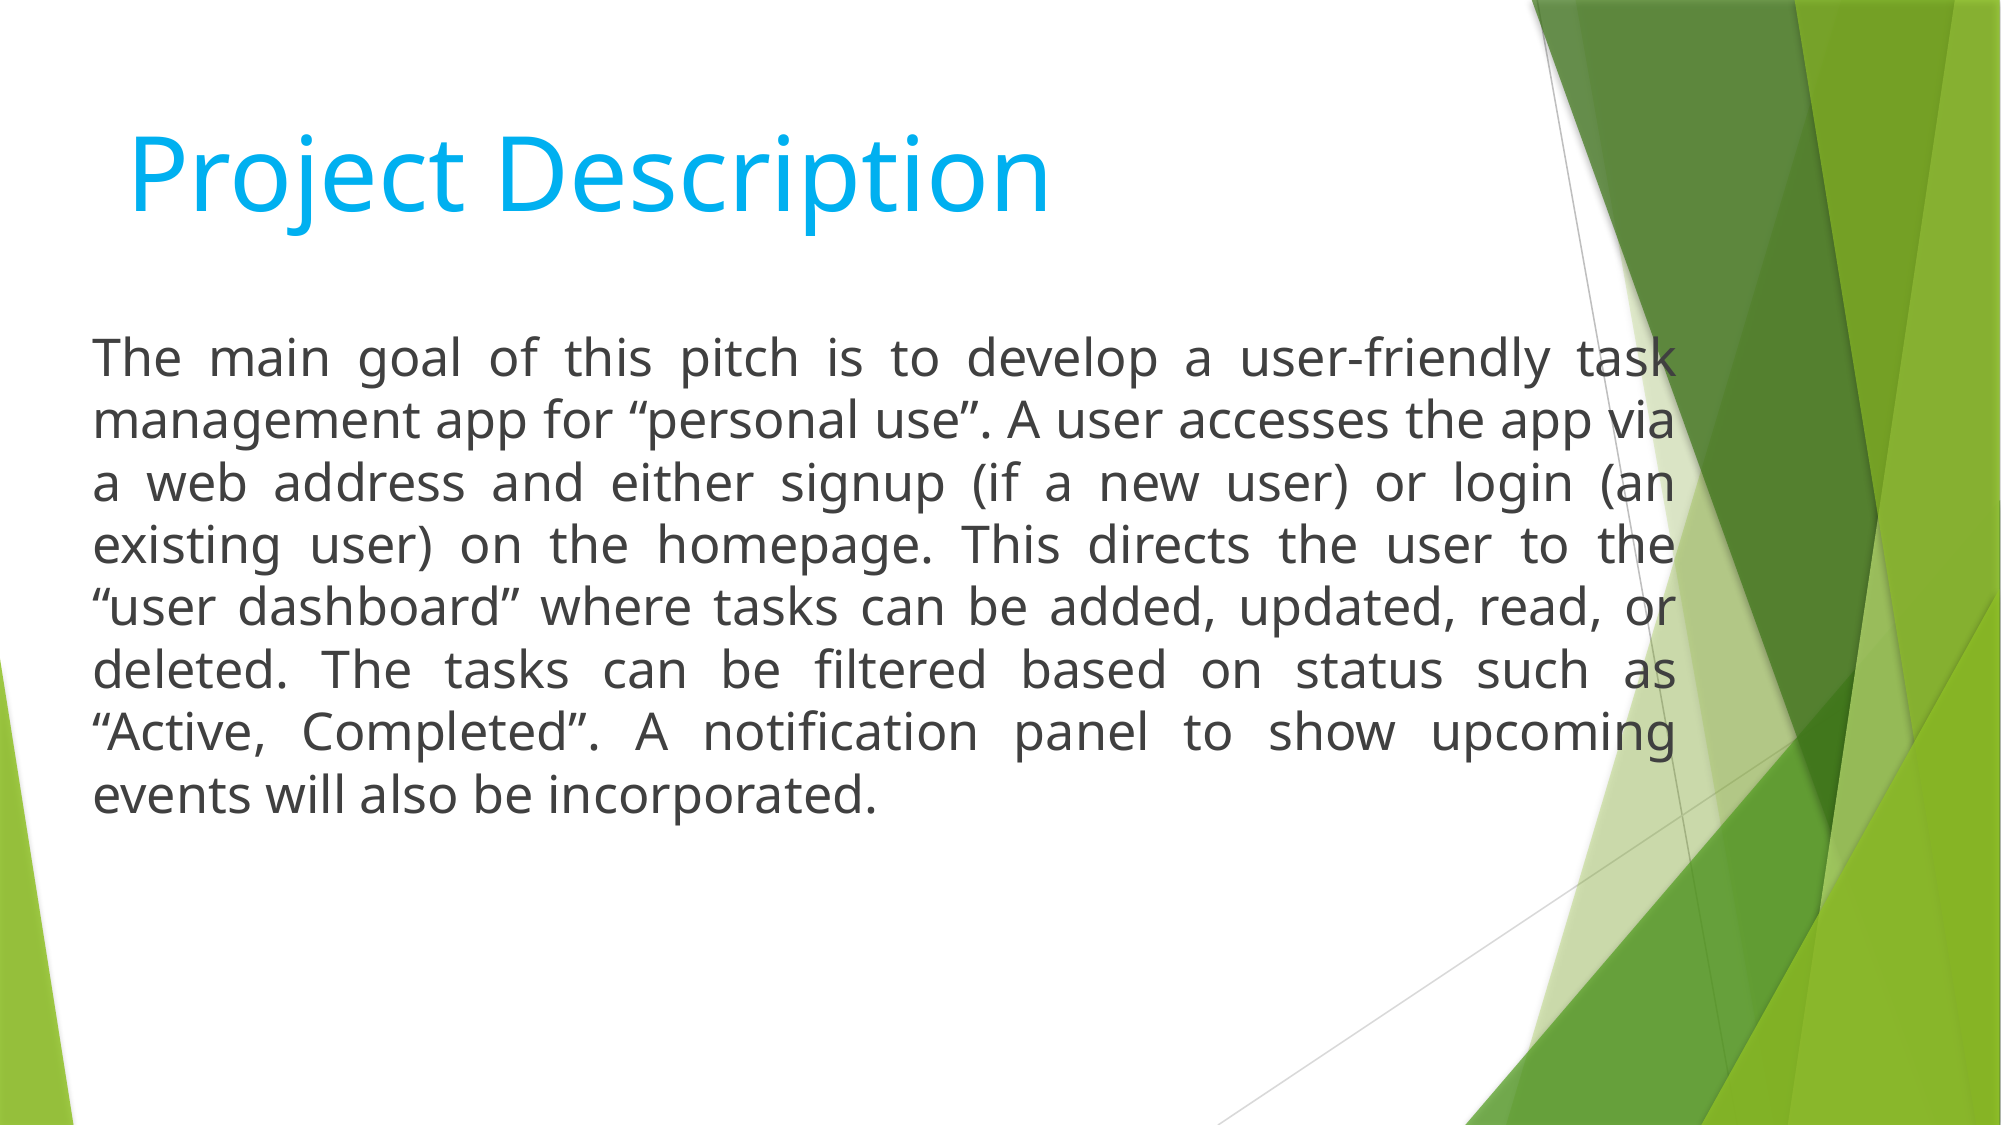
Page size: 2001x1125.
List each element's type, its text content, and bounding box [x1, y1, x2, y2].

title Project Description [111, 99, 1522, 316]
list The main goal of this pitch is to develop a user-friendly task management app for “personal use”. A user accesses the app via a web address and either signup (if a new user) or login (an existing user) on the homepage. This directs the user to the “user dashboard” where tasks can be added, updated, read, or deleted. The tasks can be filtered based on status such as “Active, Completed”. A notification panel to show upcoming events will also be incorporated. [77, 316, 1694, 1096]
